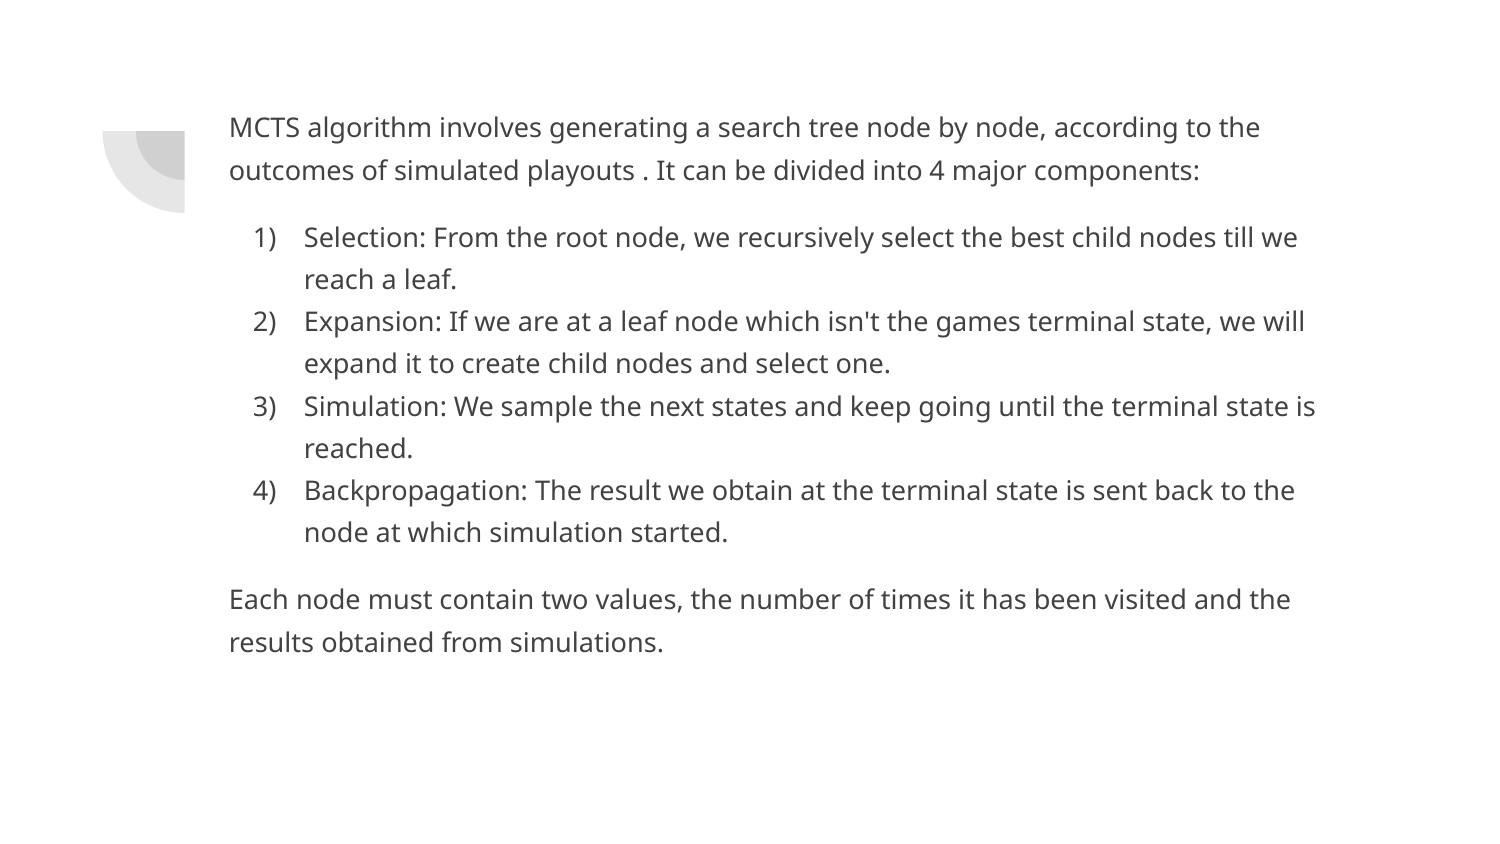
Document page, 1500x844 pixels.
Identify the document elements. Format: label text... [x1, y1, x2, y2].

list MCTS algorithm involves generating a search tree node by node, according to the outcomes of simulated playouts . It can be divided into 4 major components: Selection: From the root node, we recursively select the best child nodes till we reach a leaf. Expansion: If we are at a leaf node which isn't the games terminal state, we will expand it to create child nodes and select one. Simulation: We sample the next states and keep going until the terminal state is reached. Backpropagation: The result we obtain at the terminal state is sent back to the node at which simulation started. Each node must contain two values, the number of times it has been visited and the results obtained from simulations. [213, 88, 1368, 744]
